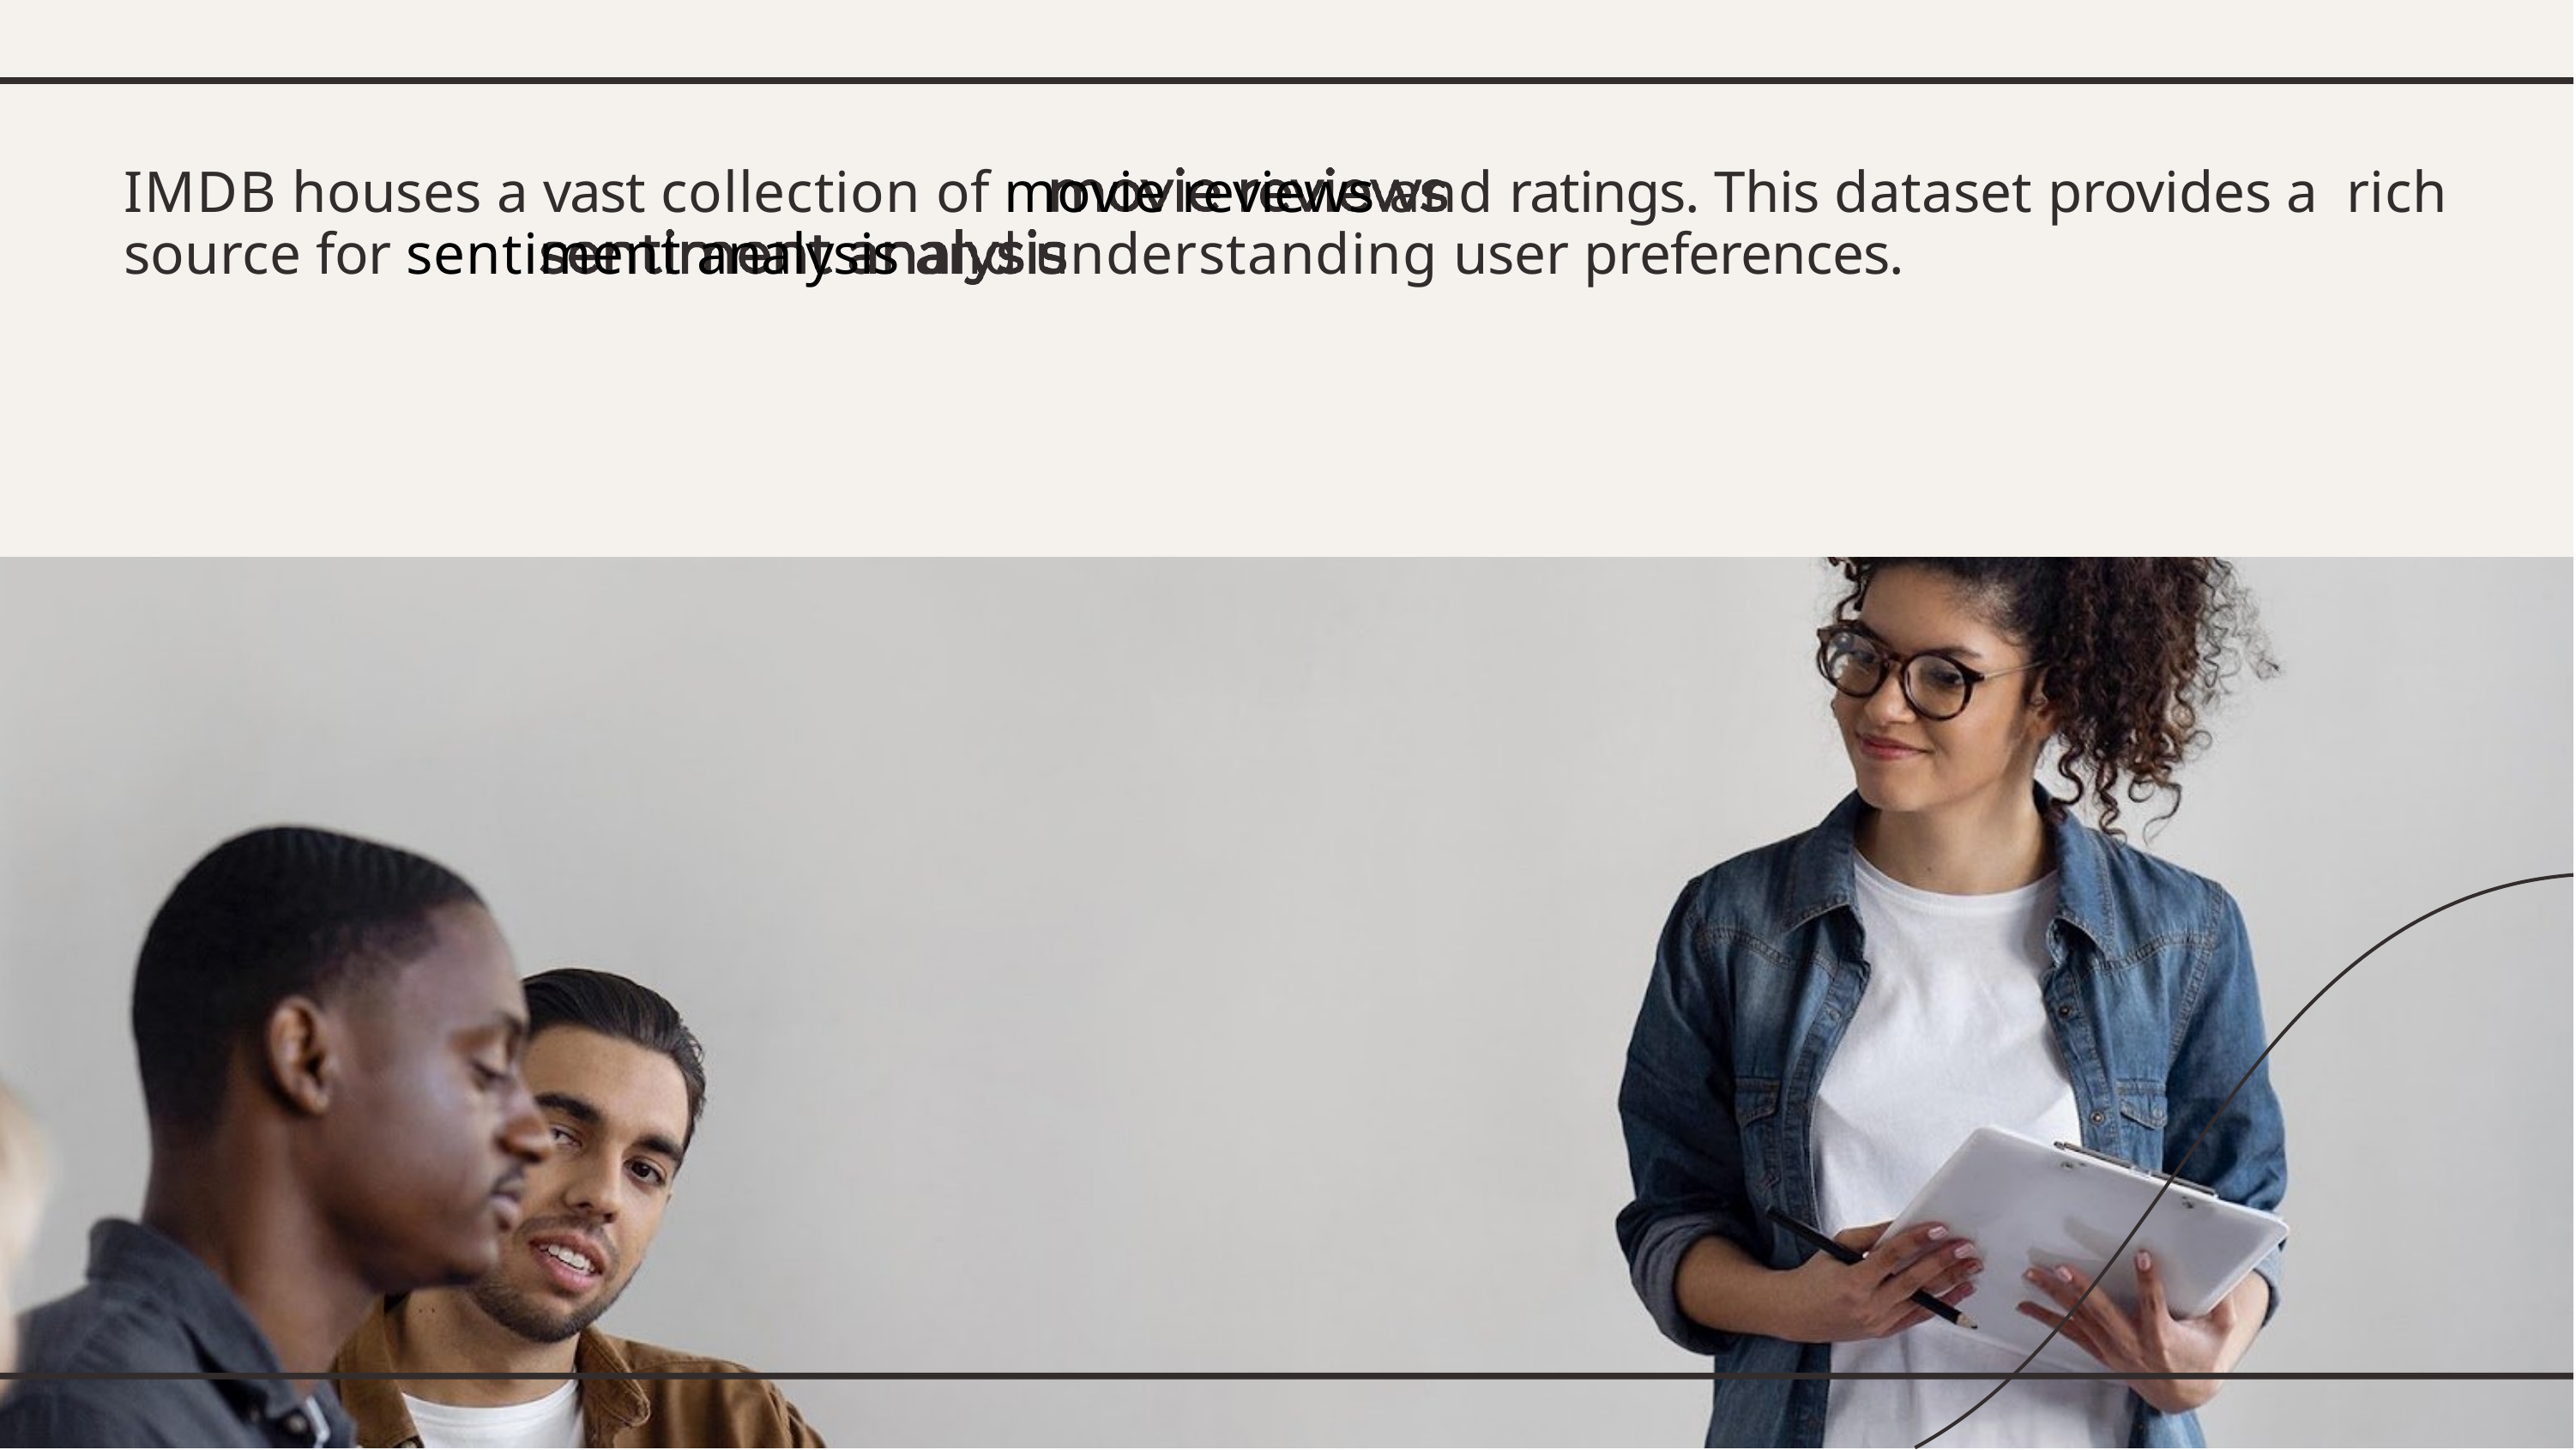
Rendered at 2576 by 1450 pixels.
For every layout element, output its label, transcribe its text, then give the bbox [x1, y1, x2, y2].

text_box [0, 77, 2573, 84]
picture [1052, 166, 1447, 213]
title IMDB houses a vast collection of movie reviews and ratings. This dataset provides a rich source for sentiment analysis and understanding user preferences. [122, 153, 2453, 405]
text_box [0, 557, 2576, 1450]
picture [540, 228, 1066, 285]
